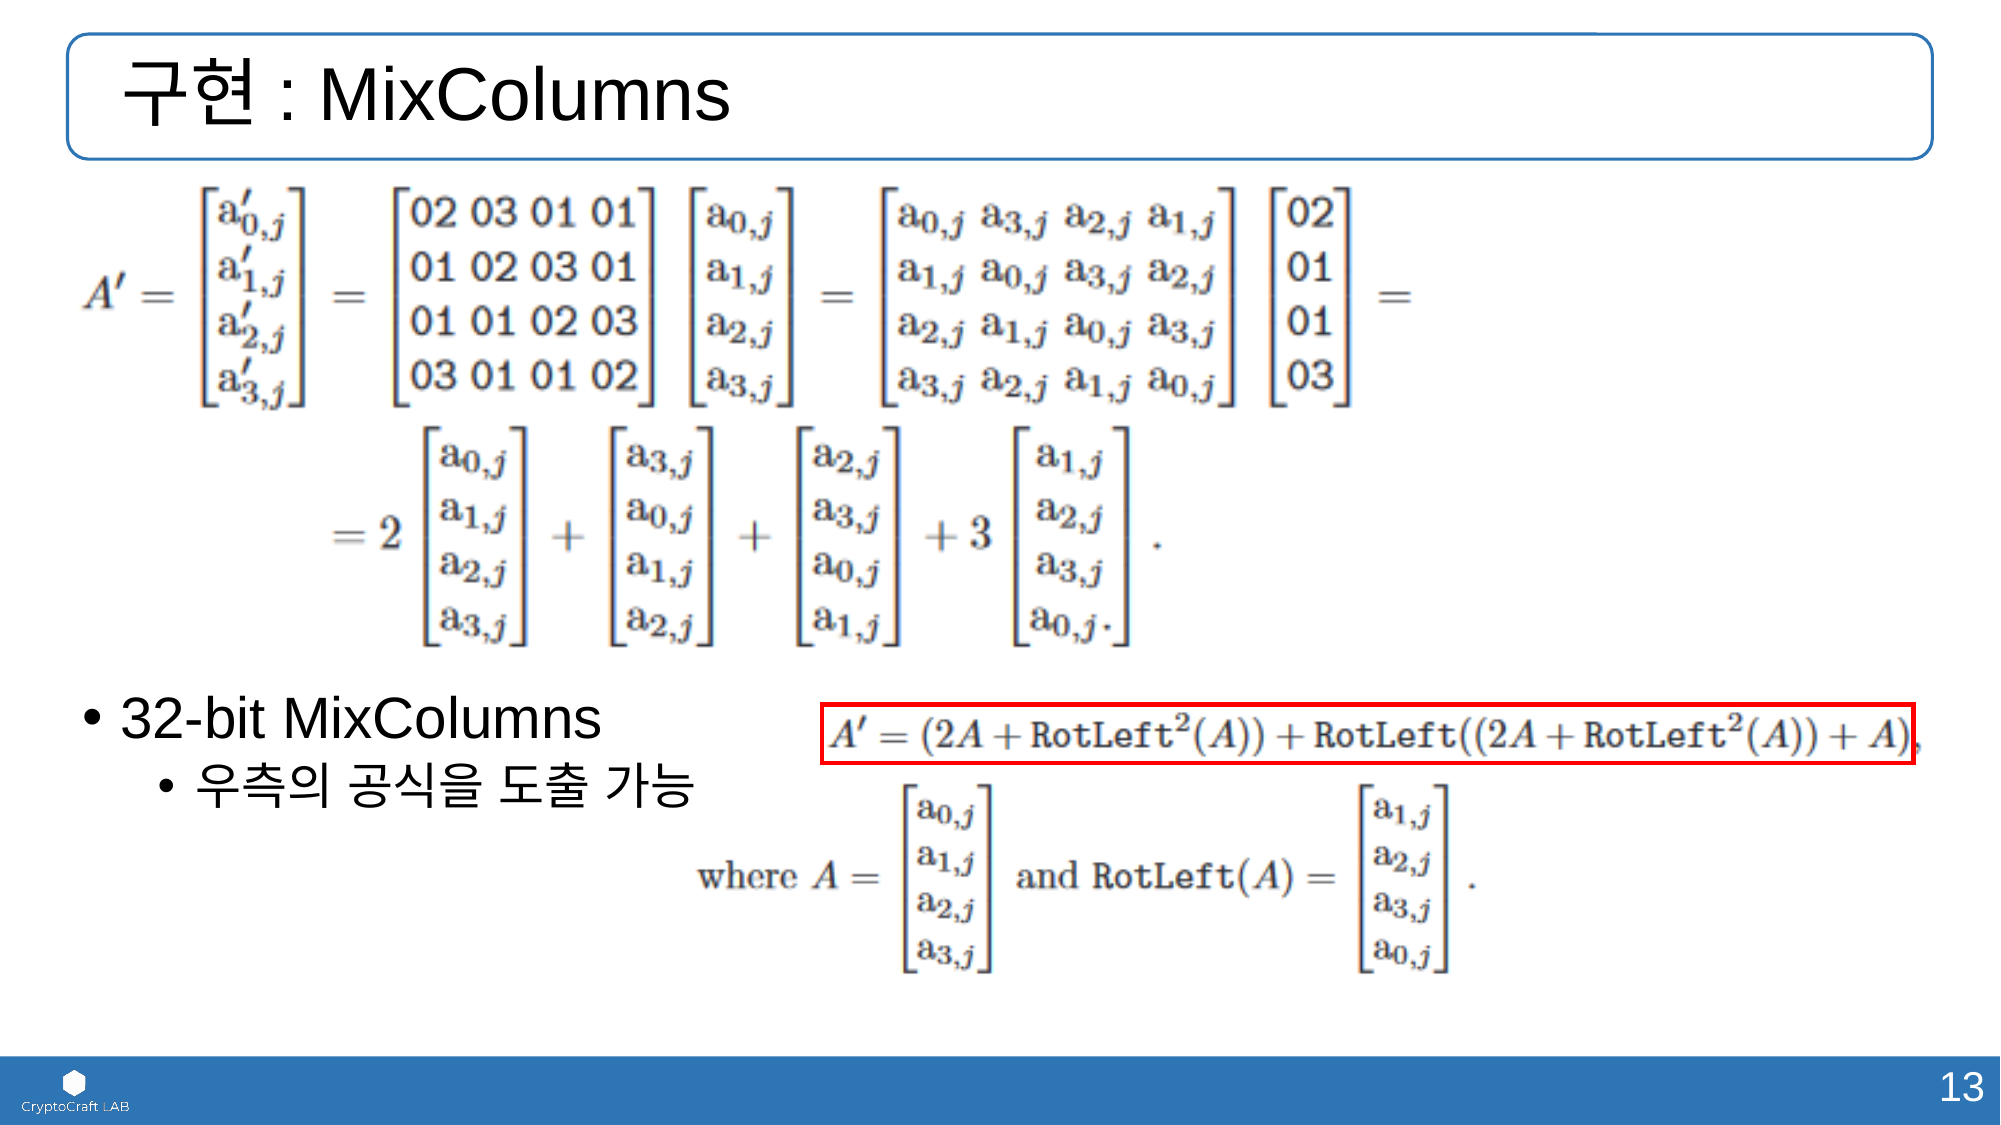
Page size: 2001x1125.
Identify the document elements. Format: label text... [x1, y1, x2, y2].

picture [13, 1061, 138, 1123]
picture [685, 704, 1933, 981]
picture [67, 161, 1436, 661]
list 32-bit MixColumns 우측의 공식을 도출 가능 [67, 527, 1933, 976]
title 구현: MixColumns [67, 34, 1933, 160]
